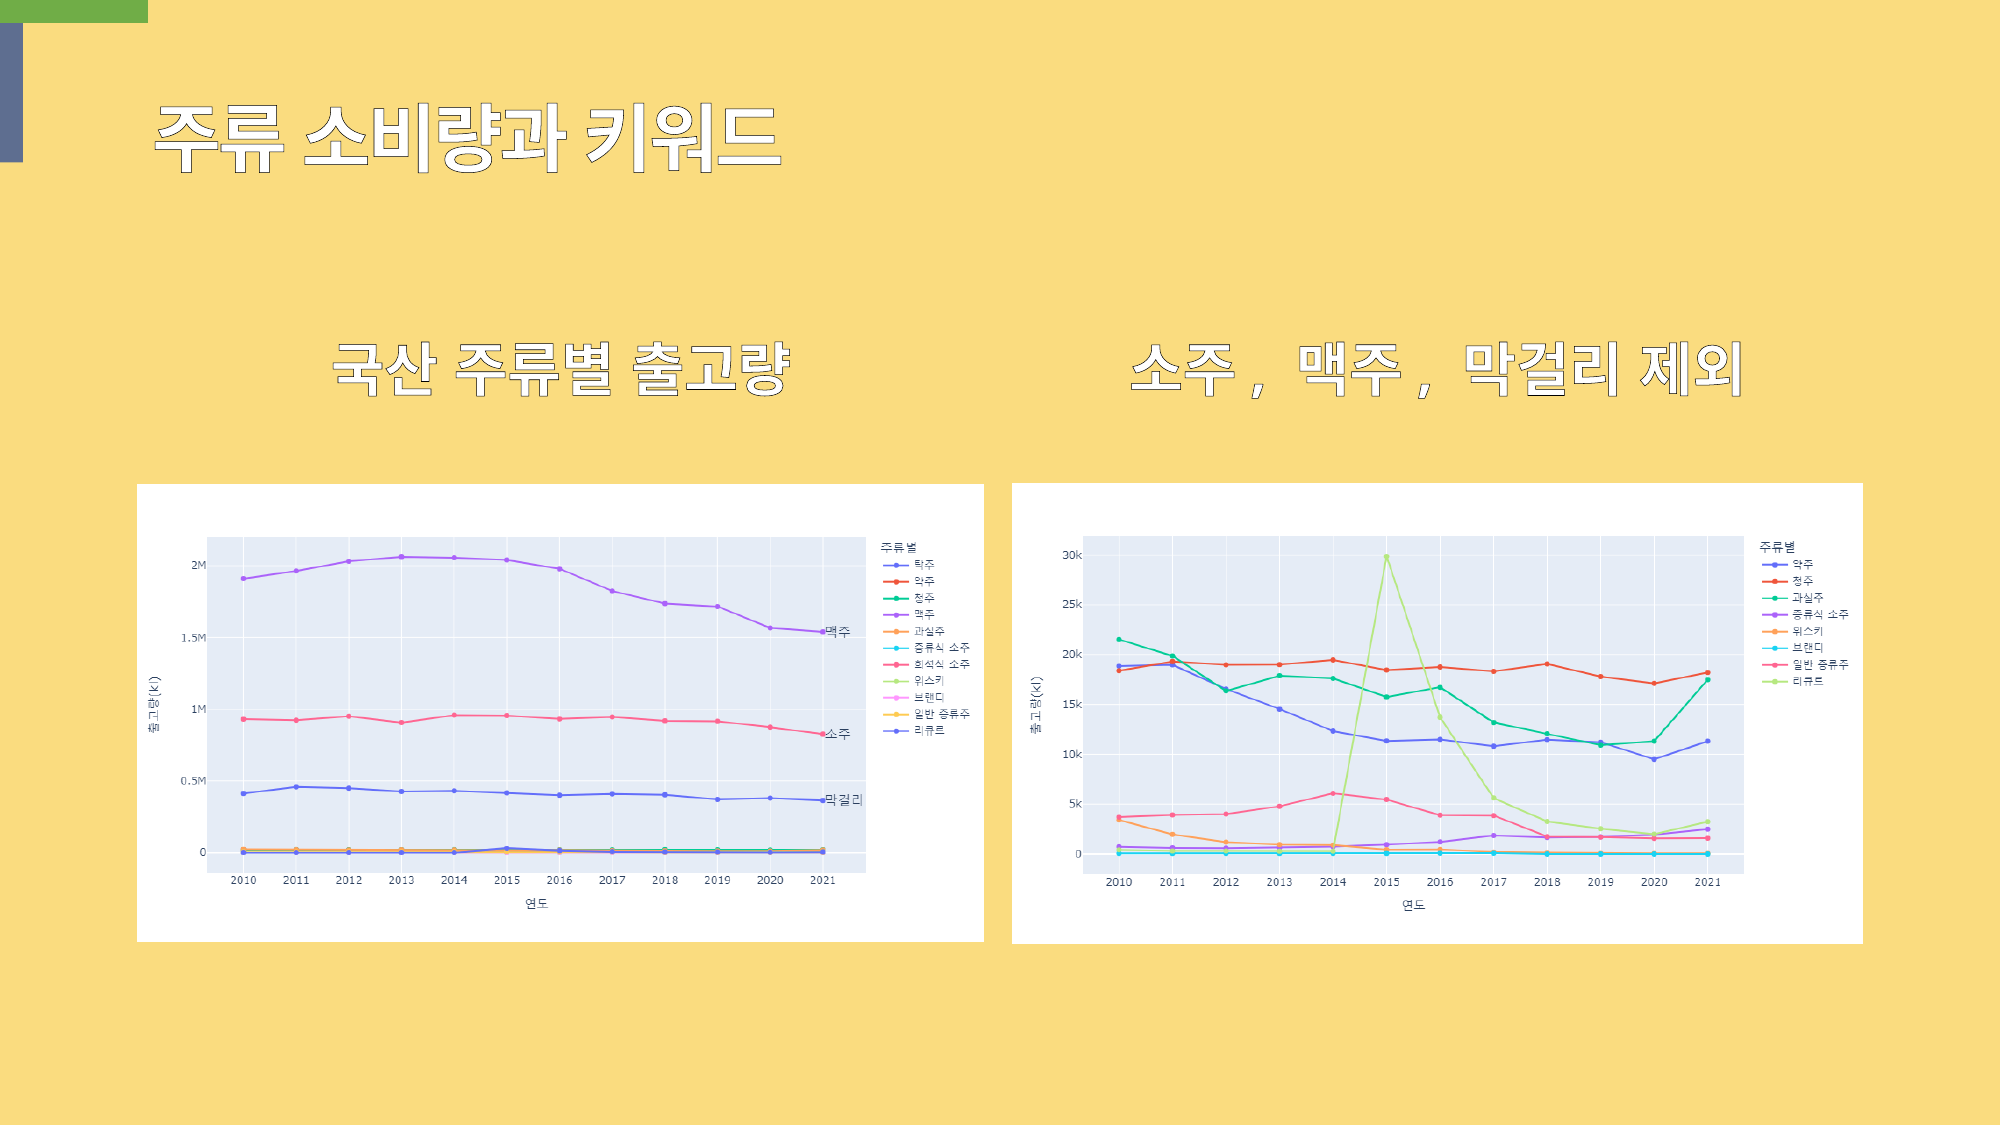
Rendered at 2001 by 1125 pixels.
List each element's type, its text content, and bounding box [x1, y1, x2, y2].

list 국산 주류별 출고량 [137, 275, 984, 411]
text_box [0, 24, 24, 163]
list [137, 484, 984, 943]
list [1012, 483, 1863, 944]
list 소주, 맥주, 막걸리 제외 [1012, 275, 1863, 411]
text_box 주류 소비량과 키워드 [137, 83, 799, 189]
text_box [0, 0, 149, 24]
